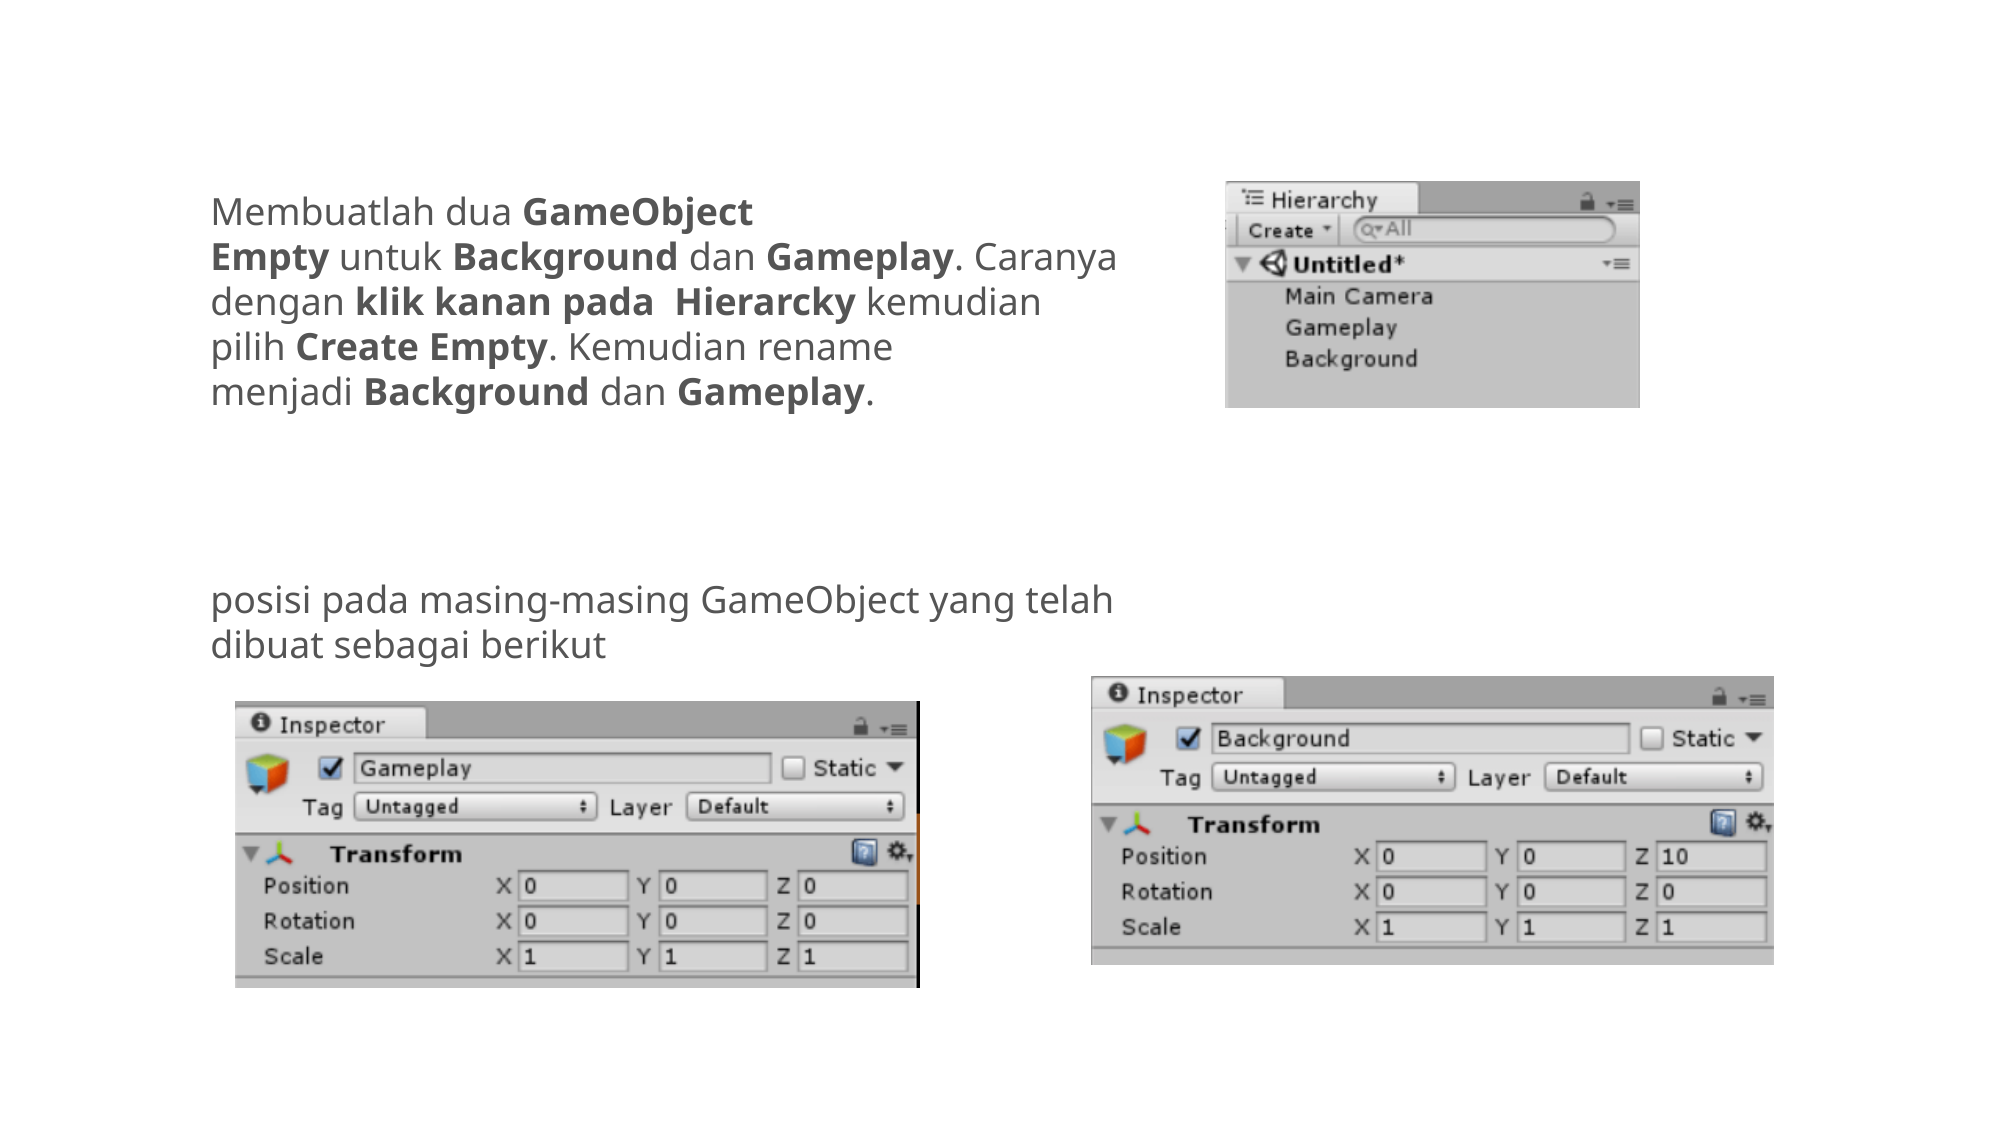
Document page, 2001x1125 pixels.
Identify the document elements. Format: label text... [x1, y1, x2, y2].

picture [1225, 180, 1640, 408]
text_box posisi pada masing-masing GameObject yang telah dibuat sebagai berikut [195, 568, 1196, 674]
picture [1091, 676, 1774, 965]
text_box Membuatlah dua GameObject Empty untuk Background dan Gameplay. Caranya dengan klik kanan pada Hierarcky kemudian pilih Create Empty. Kemudian rename menjadi Background dan Gameplay. [195, 181, 1196, 421]
picture [235, 701, 920, 988]
